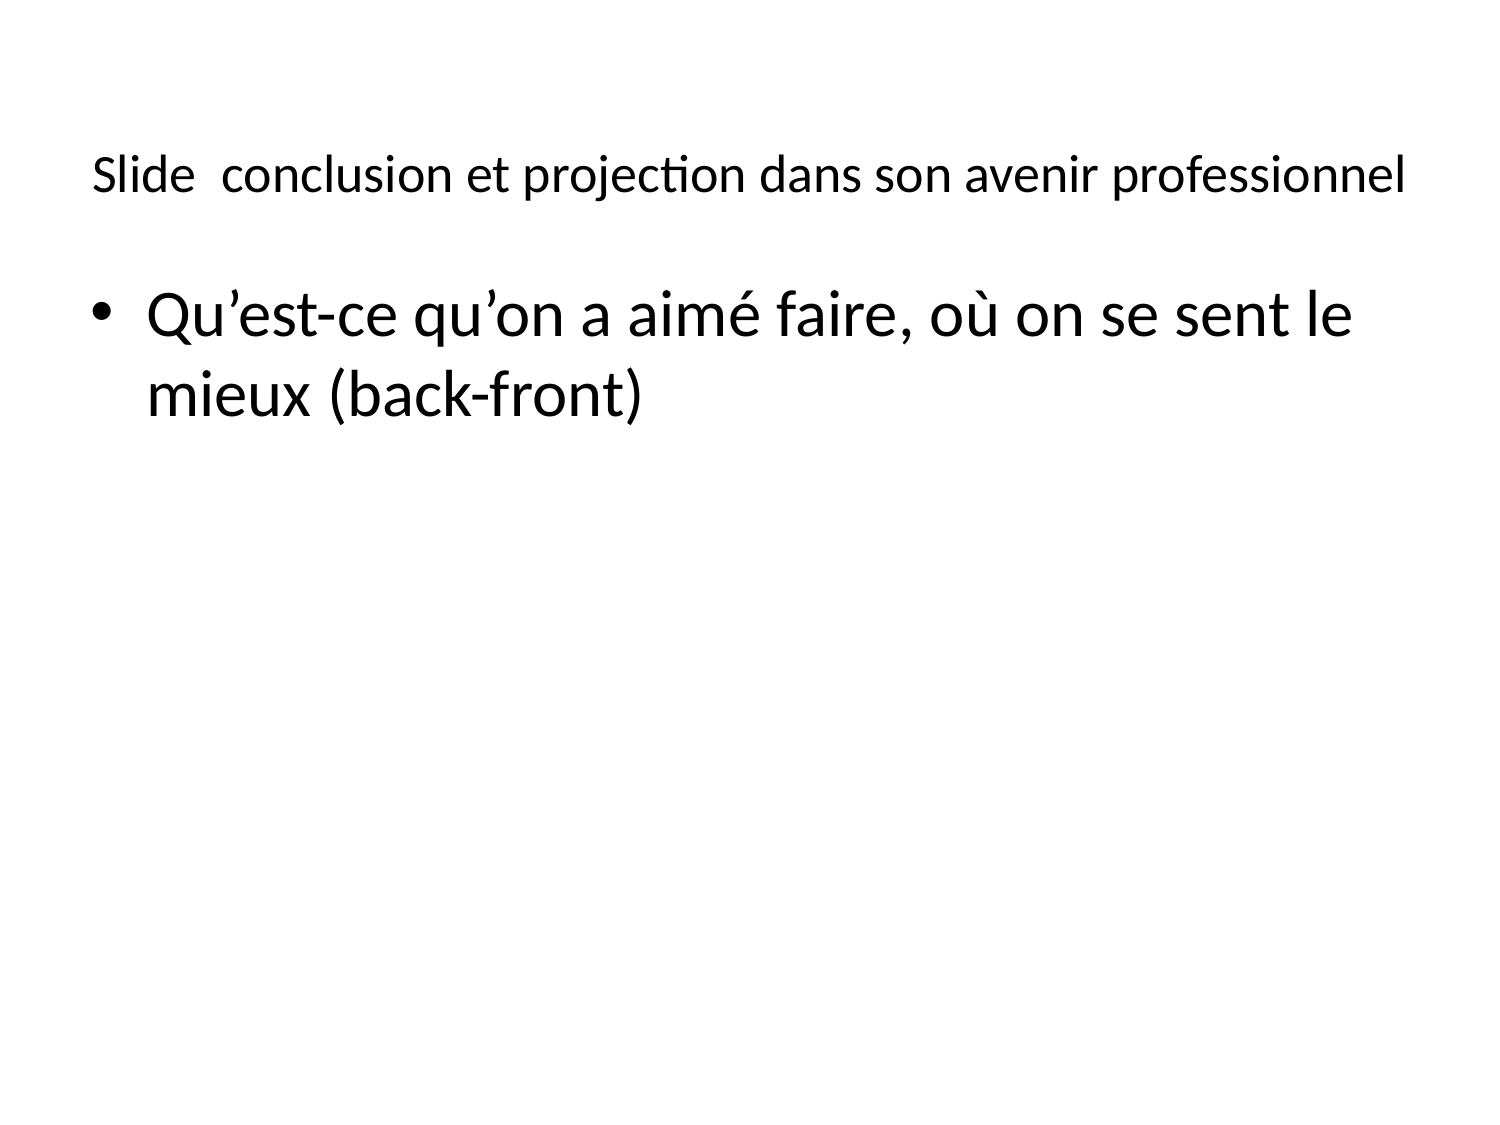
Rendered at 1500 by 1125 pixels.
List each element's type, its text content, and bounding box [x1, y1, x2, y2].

title Slide conclusion et projection dans son avenir professionnel [75, 45, 1425, 233]
list Qu’est-ce qu’on a aimé faire, où on se sent le mieux (back-front) [75, 262, 1425, 1005]
